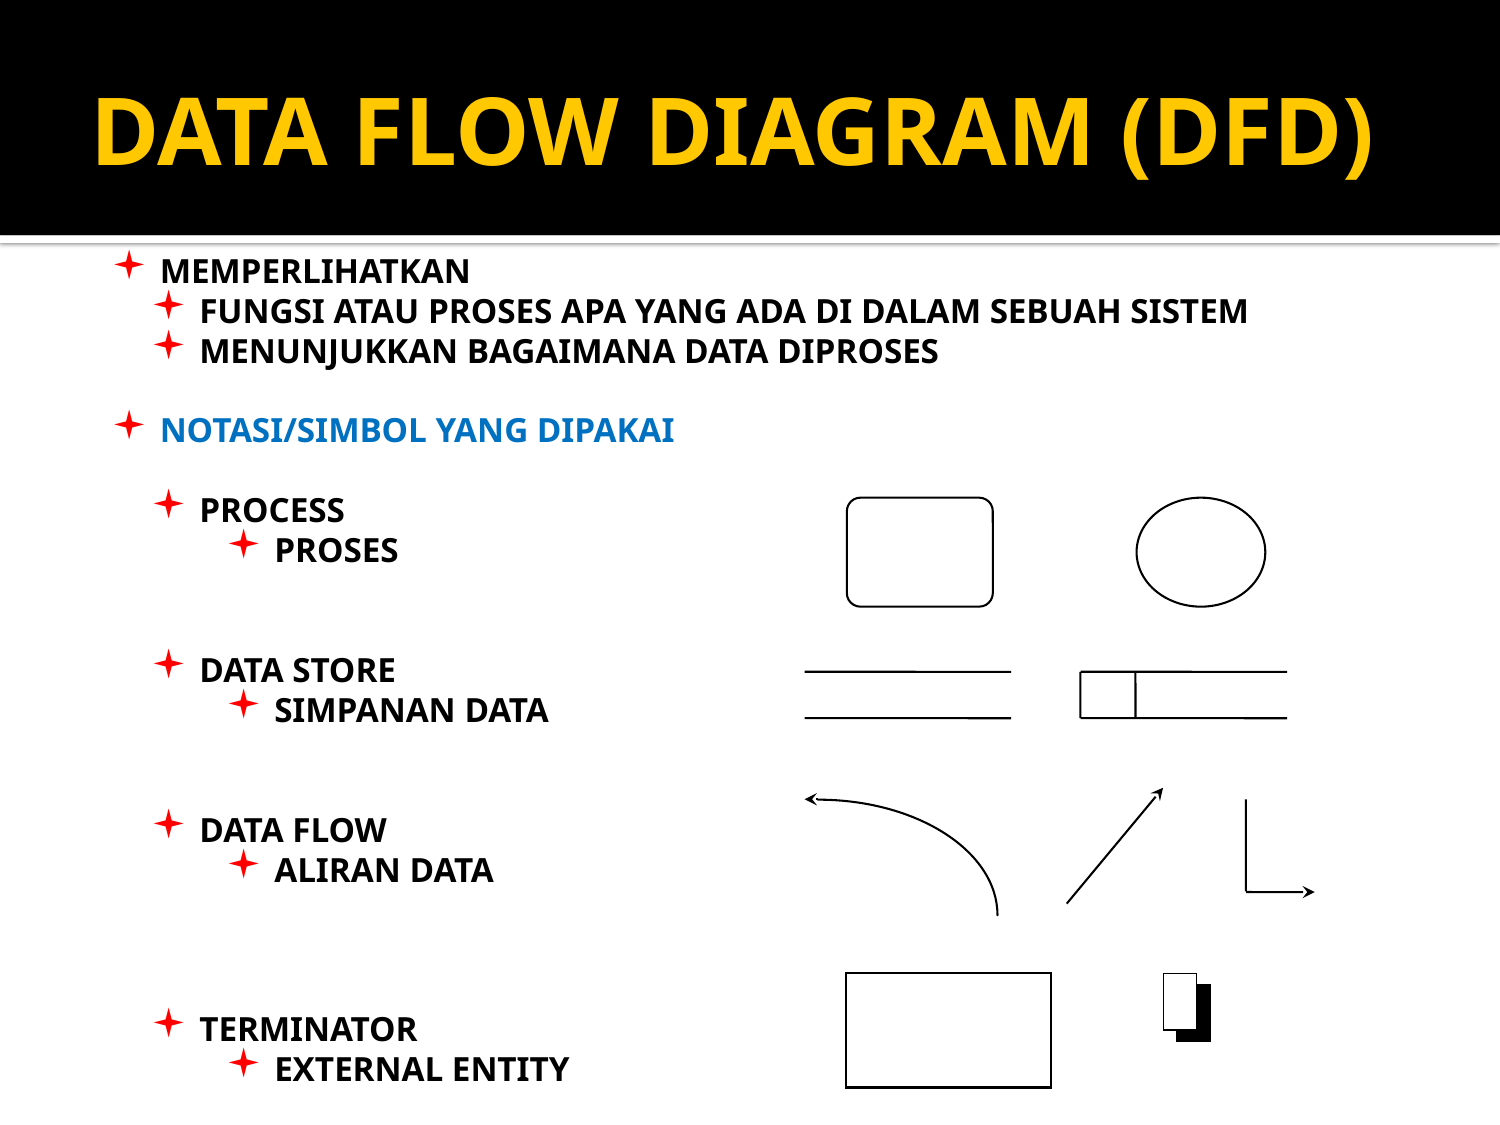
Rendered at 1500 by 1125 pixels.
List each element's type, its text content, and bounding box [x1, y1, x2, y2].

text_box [114, 242, 1315, 1106]
title DATA FLOW DIAGRAM (DFD) [75, 25, 1425, 231]
